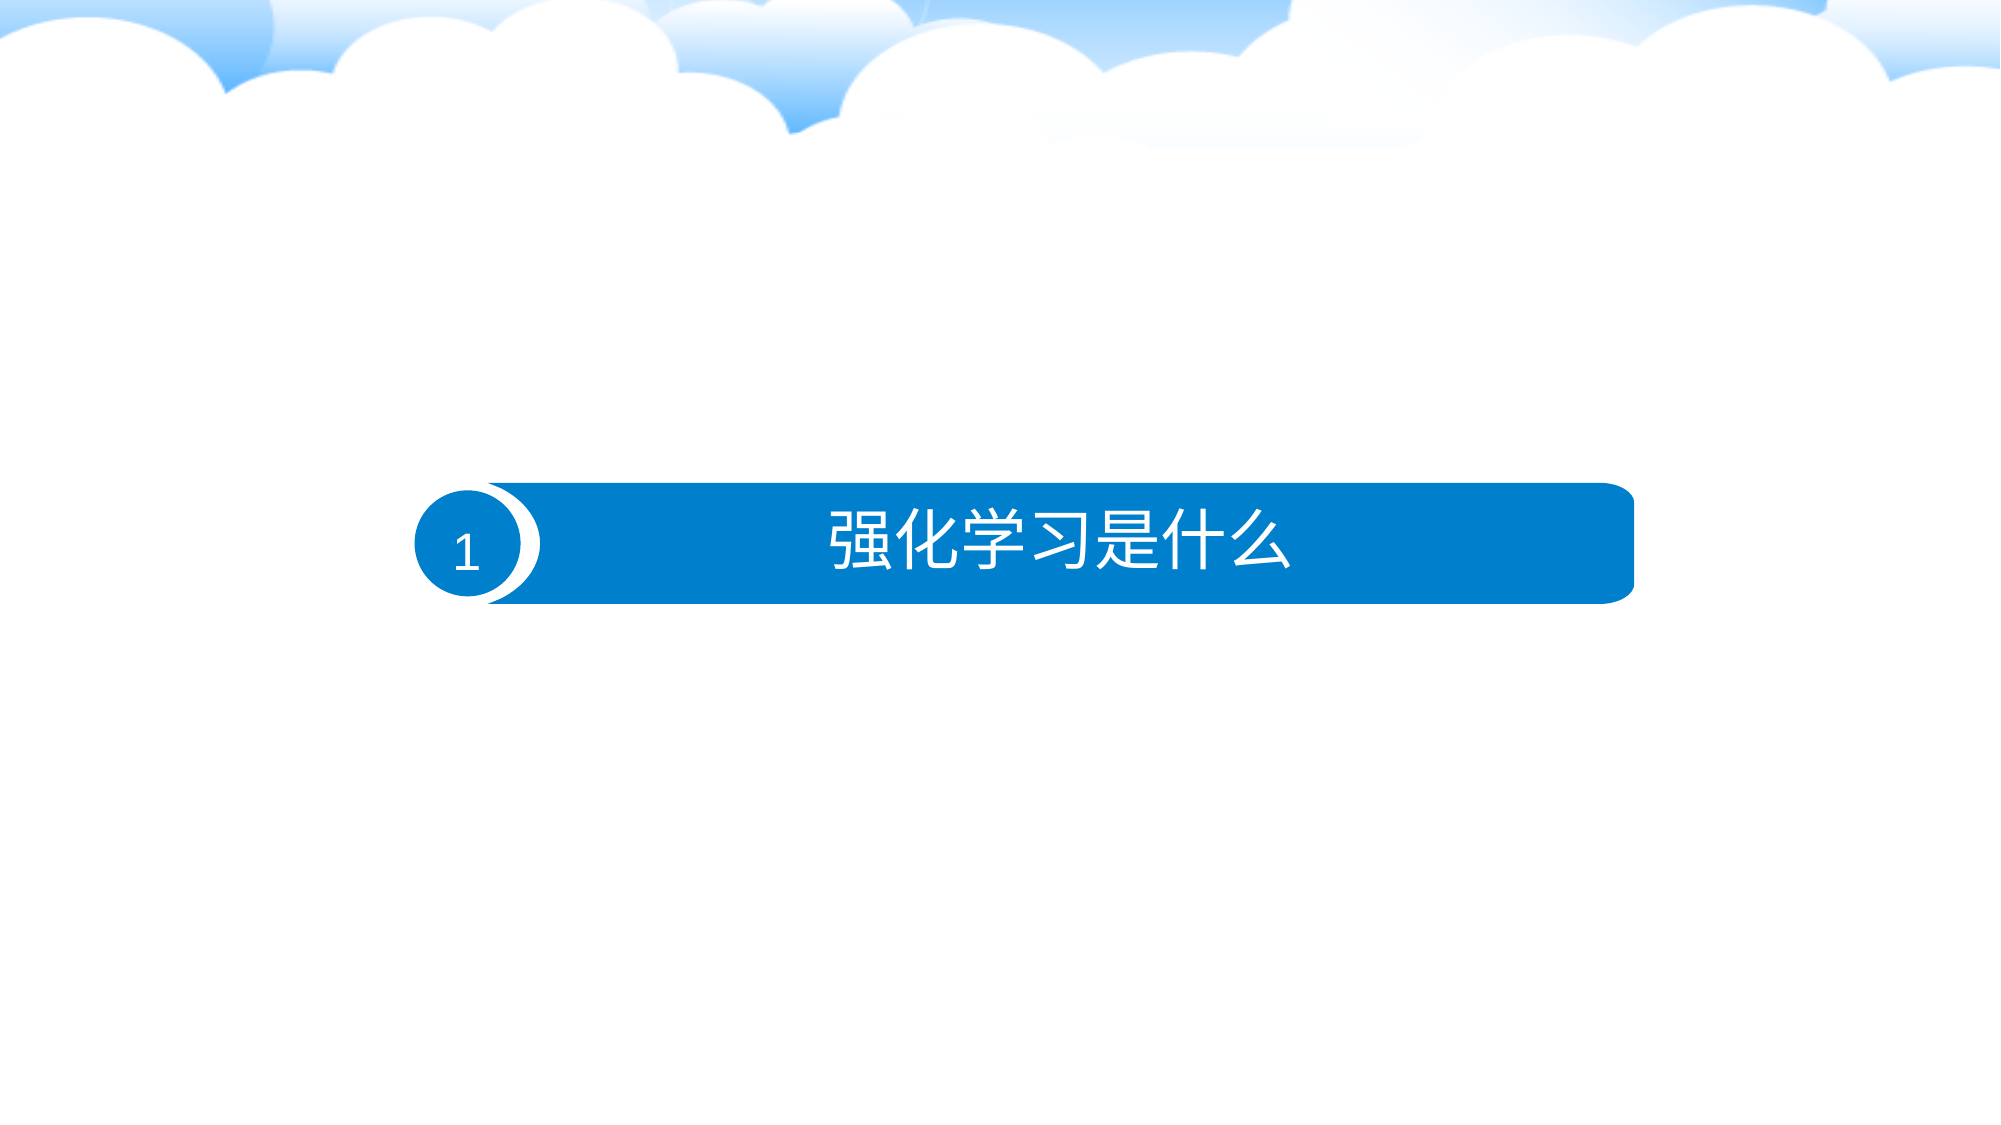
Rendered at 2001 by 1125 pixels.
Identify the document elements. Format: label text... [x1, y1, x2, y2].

text_box 1 [414, 490, 487, 597]
picture [0, 0, 2000, 148]
title 强化学习是什么 [487, 482, 1635, 604]
